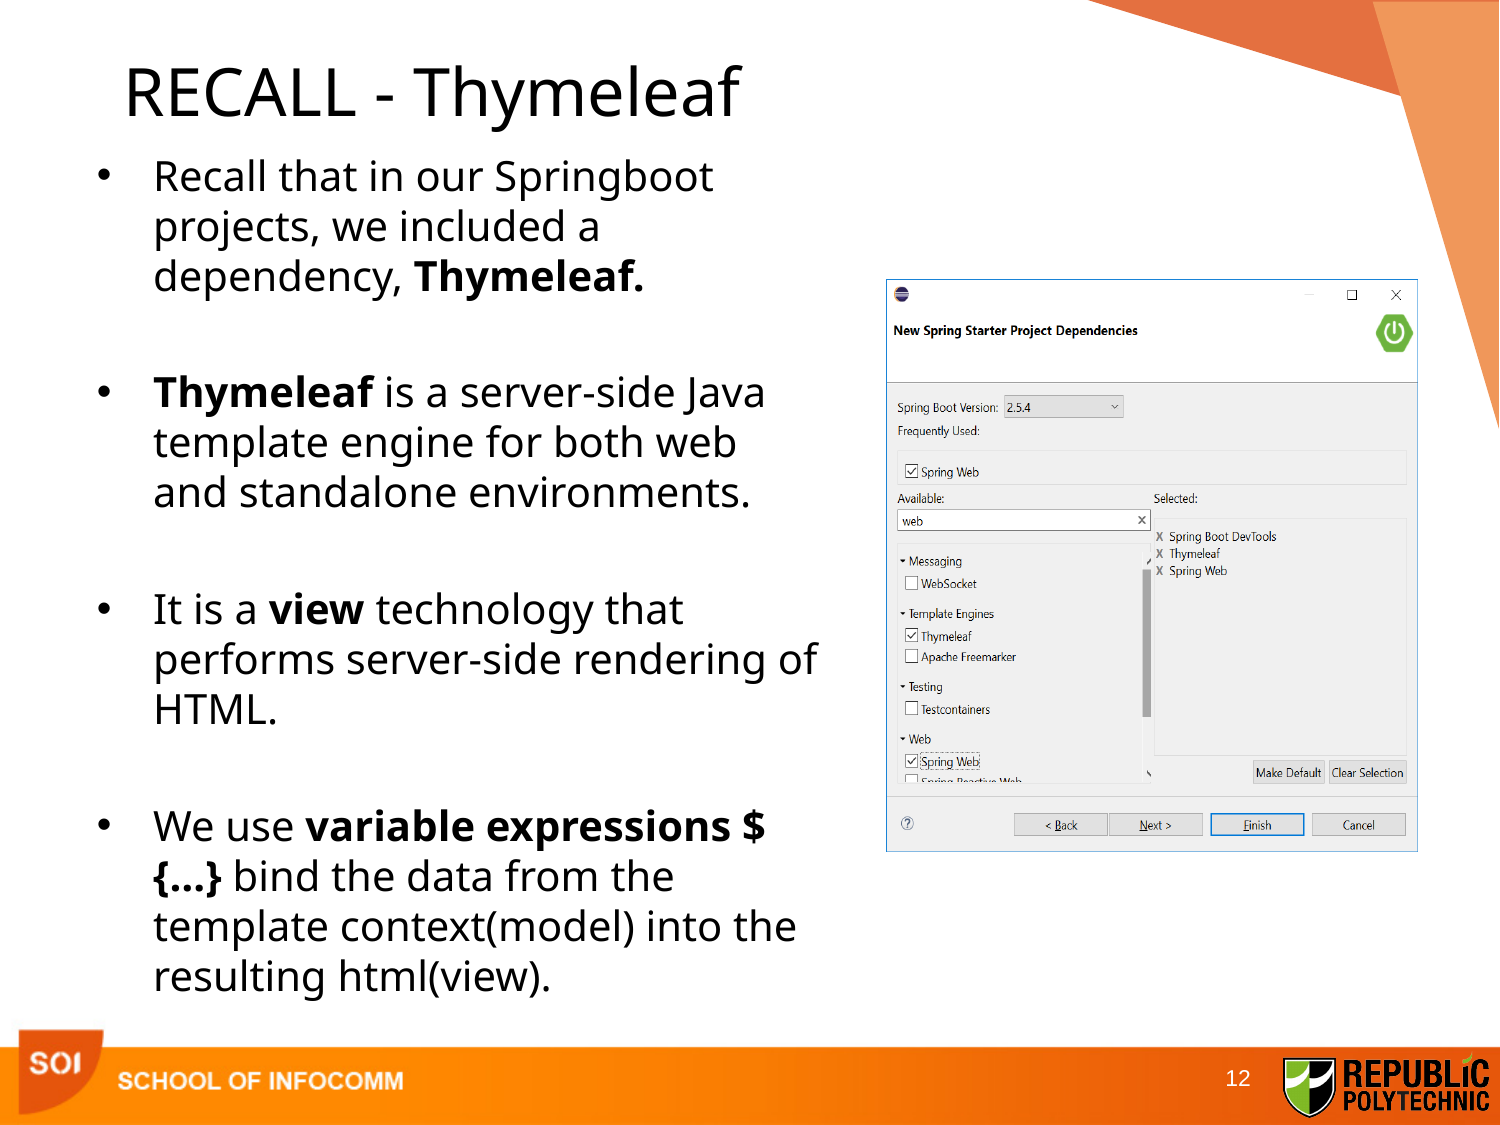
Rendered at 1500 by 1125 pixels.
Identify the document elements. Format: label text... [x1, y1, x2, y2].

slide_number 12 [1210, 1056, 1500, 1117]
picture [0, 0, 1500, 1125]
list Recall that in our Springboot projects, we included a dependency, Thymeleaf. Thymeleaf is a server-side Java template engine for both web and standalone environments. It is a view technology that performs server-side rendering of HTML. We use variable expressions ${…} bind the data from the template context(model) into the resulting html(view). [82, 141, 834, 1026]
title RECALL - Thymeleaf [109, 42, 1129, 142]
